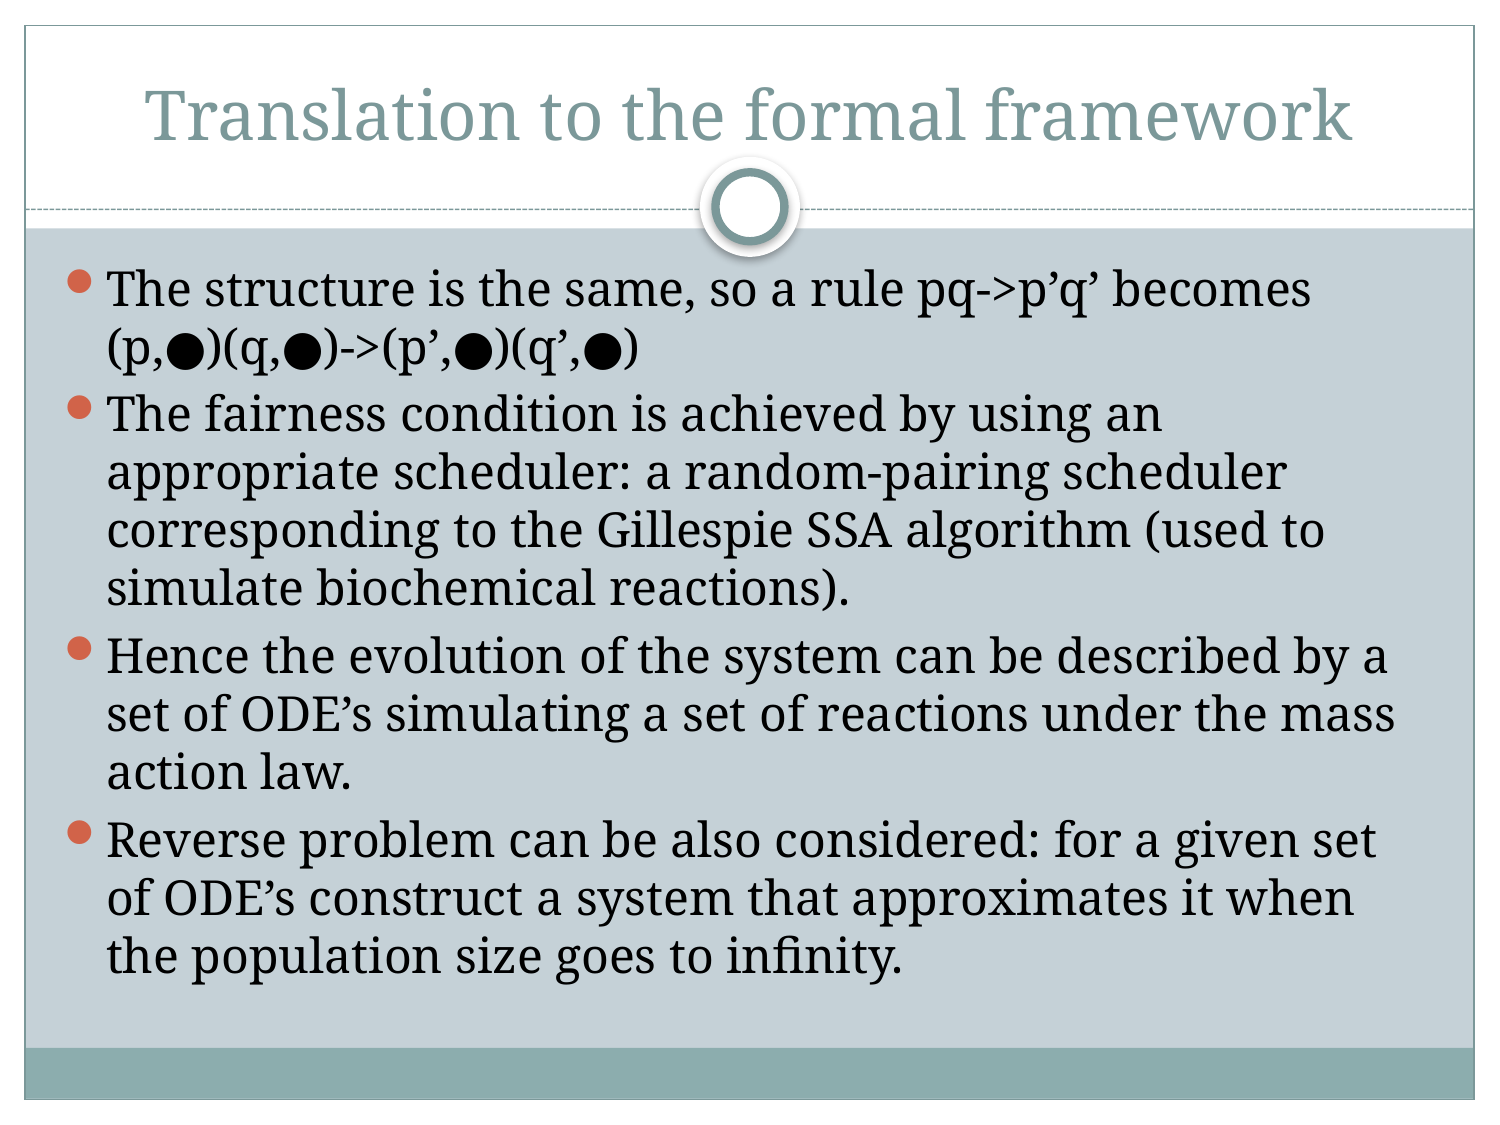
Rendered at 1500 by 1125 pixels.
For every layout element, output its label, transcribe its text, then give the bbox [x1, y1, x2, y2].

list The structure is the same, so a rule pq->p’q’ becomes (p,●)(q,●)->(p’,●)(q’,●) The fairness condition is achieved by using an appropriate scheduler: a random-pairing scheduler corresponding to the Gillespie SSA algorithm (used to simulate biochemical reactions). Hence the evolution of the system can be described by a set of ODE’s simulating a set of reactions under the mass action law. Reverse problem can be also considered: for a given set of ODE’s construct a system that approximates it when the population size goes to infinity. [49, 250, 1445, 1001]
title Translation to the formal framework [49, 37, 1450, 162]
